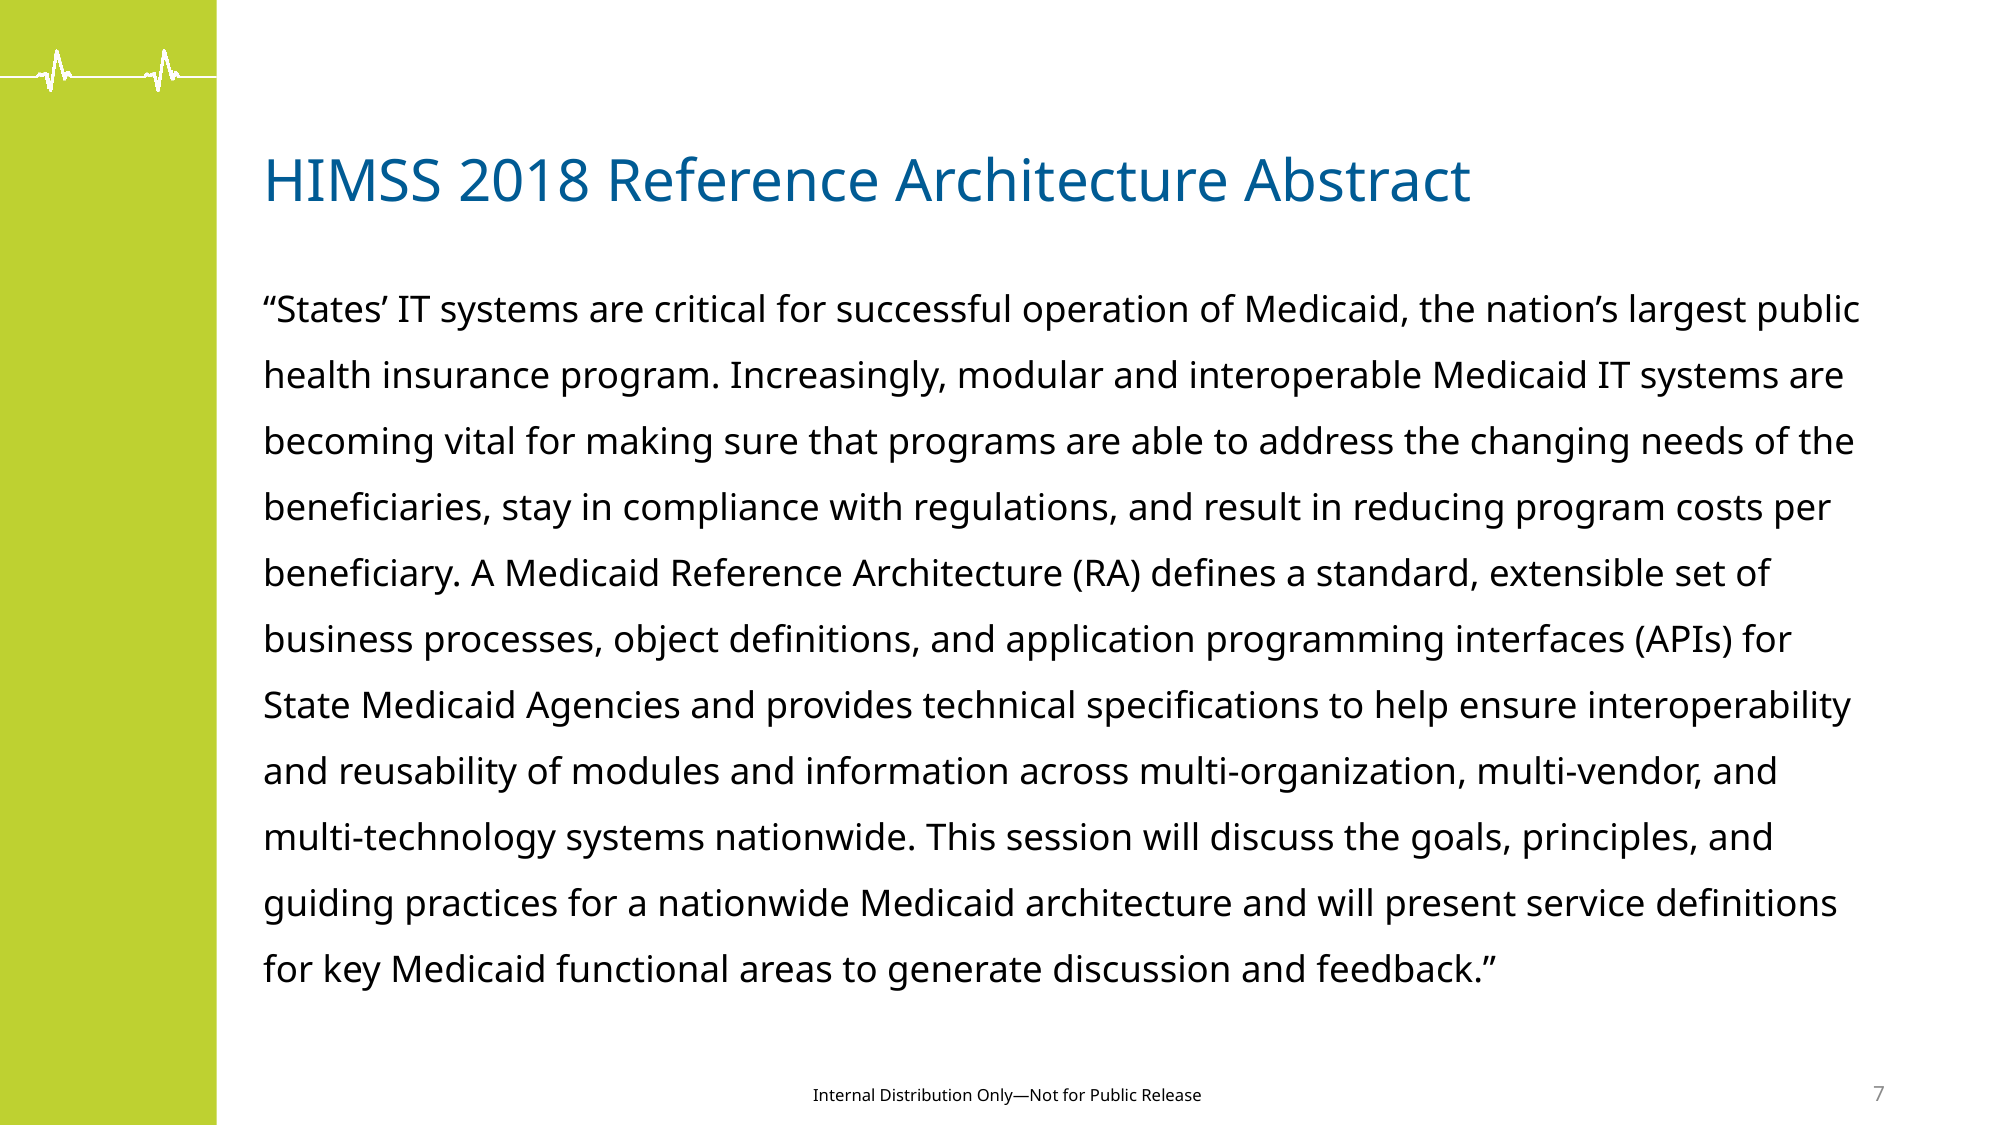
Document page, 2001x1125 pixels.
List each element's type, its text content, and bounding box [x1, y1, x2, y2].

title HIMSS 2018 Reference Architecture Abstract [248, 119, 1882, 236]
list “States’ IT systems are critical for successful operation of Medicaid, the nation’s largest public health insurance program. Increasingly, modular and interoperable Medicaid IT systems are becoming vital for making sure that programs are able to address the changing needs of the beneficiaries, stay in compliance with regulations, and result in reducing program costs per beneficiary. A Medicaid Reference Architecture (RA) defines a standard, extensible set of business processes, object definitions, and application programming interfaces (APIs) for State Medicaid Agencies and provides technical specifications to help ensure interoperability and reusability of modules and information across multi-organization, multi-vendor, and multi-technology systems nationwide. This session will discuss the goals, principles, and guiding practices for a nationwide Medicaid architecture and will present service definitions for key Medicaid functional areas to generate discussion and feedback.” [248, 255, 1882, 1005]
slide_number 7 [1500, 1065, 1900, 1125]
picture [0, 9, 217, 125]
